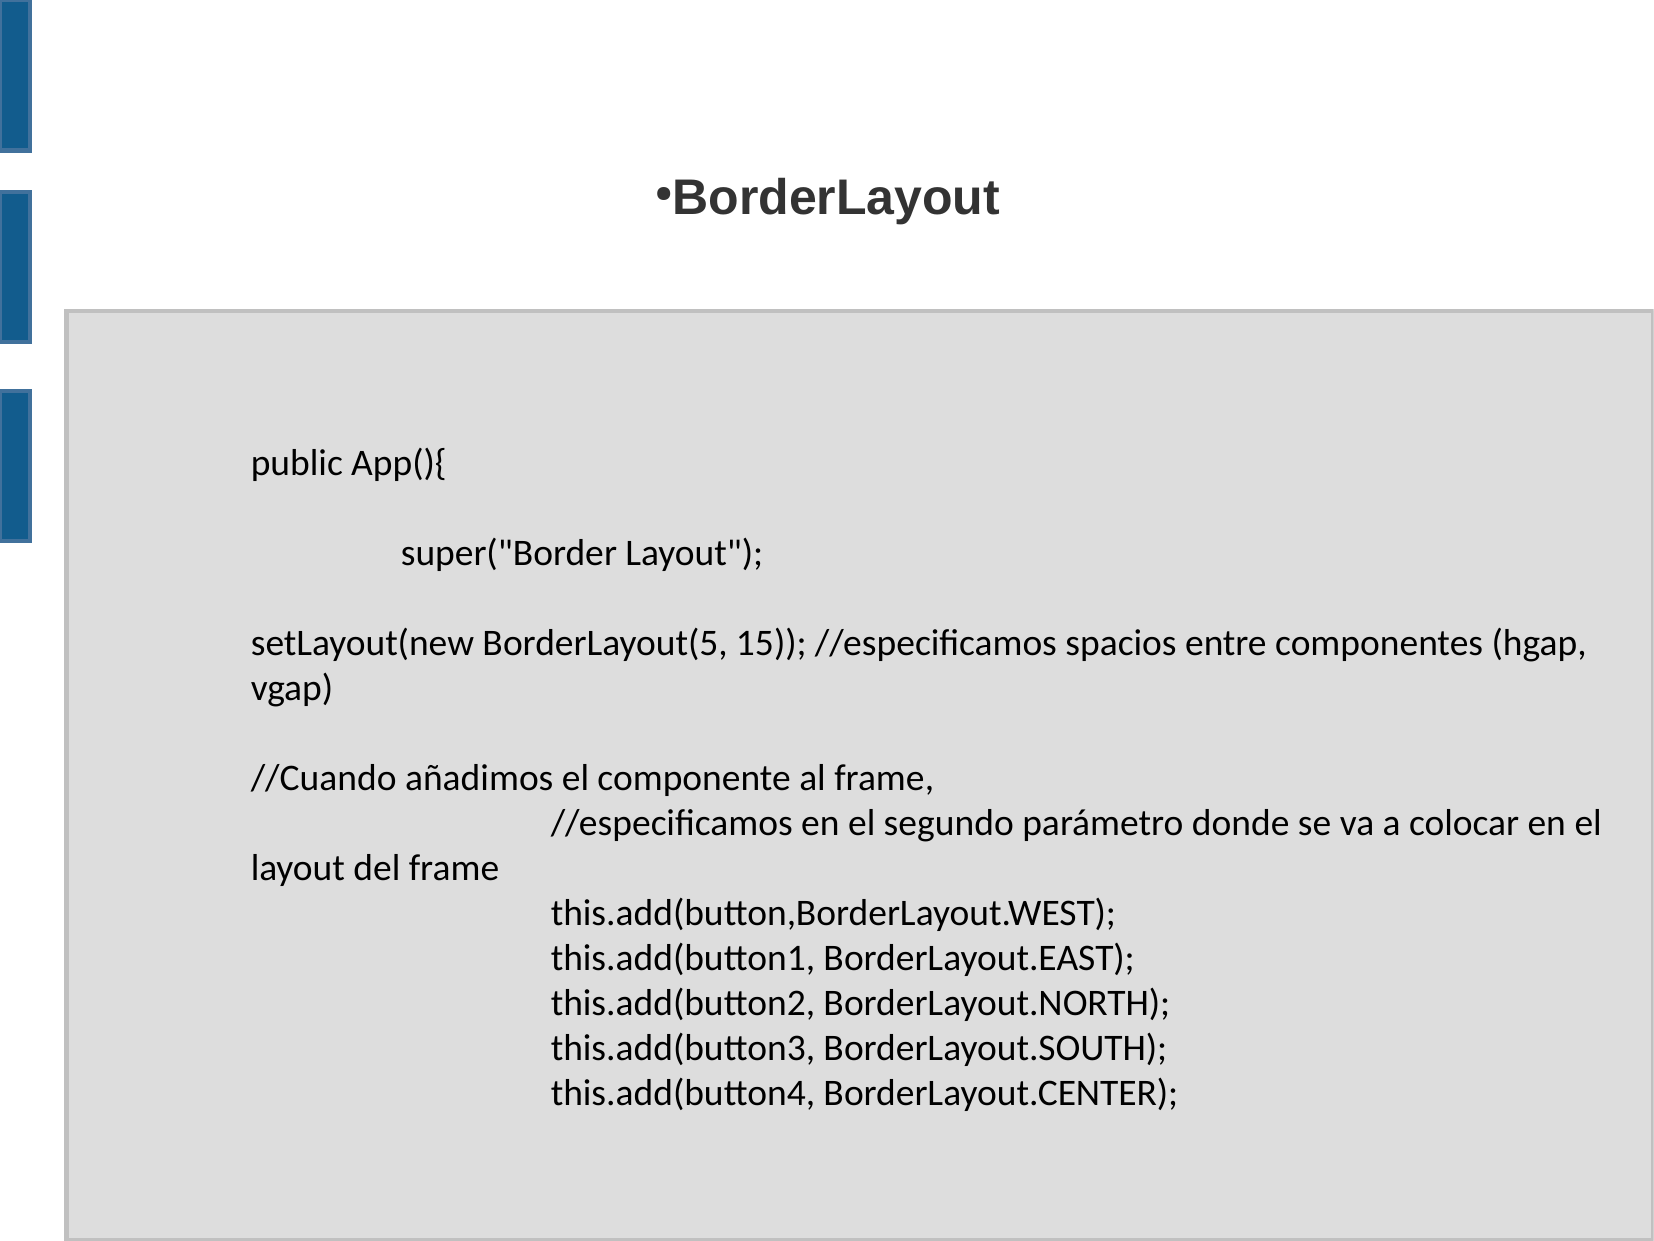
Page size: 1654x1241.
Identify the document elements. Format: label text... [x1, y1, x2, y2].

text_box public App(){ super("Border Layout"); setLayout(new BorderLayout(5, 15)); //especificamos spacios entre componentes (hgap, vgap) //Cuando añadimos el componente al frame, //especificamos en el segundo parámetro donde se va a colocar en el layout del frame this.add(button,BorderLayout.WEST); this.add(button1, BorderLayout.EAST); this.add(button2, BorderLayout.NORTH); this.add(button3, BorderLayout.SOUTH); this.add(button4, BorderLayout.CENTER); [236, 430, 1654, 1121]
title BorderLayout [121, 91, 1534, 299]
title [121, 344, 1534, 1152]
